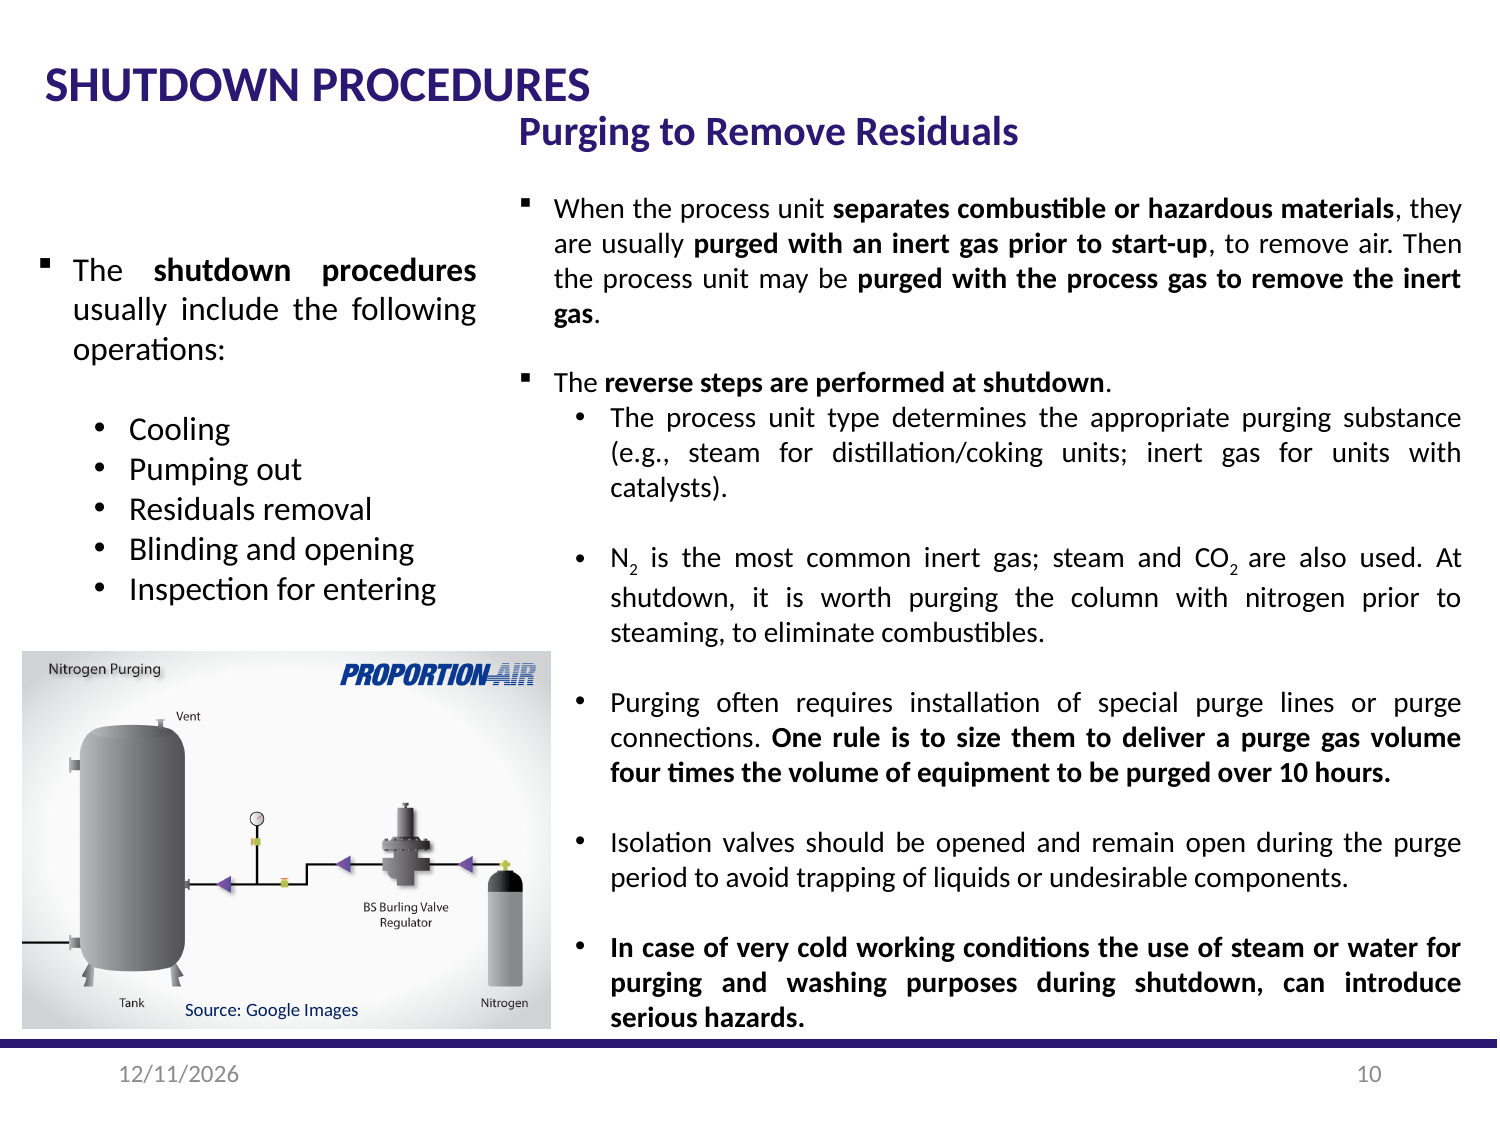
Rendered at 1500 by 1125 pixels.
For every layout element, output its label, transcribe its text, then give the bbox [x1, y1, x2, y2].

picture [22, 651, 551, 1029]
text_box Purging to Remove Residuals When the process unit separates combustible or hazardous materials, they are usually purged with an inert gas prior to start-up, to remove air. Then the process unit may be purged with the process gas to remove the inert gas. The reverse steps are performed at shutdown. The process unit type determines the appropriate purging substance (e.g., steam for distillation/coking units; inert gas for units with catalysts). N2 is the most common inert gas; steam and CO2 are also used. At shutdown, it is worth purging the column with nitrogen prior to steaming, to eliminate combustibles. Purging often requires installation of special purge lines or purge connections. One rule is to size them to deliver a purge gas volume four times the volume of equipment to be purged over 10 hours. Isolation valves should be opened and remain open during the purge period to avoid trapping of liquids or undesirable components. In case of very cold working conditions the use of steam or water for purging and washing purposes during shutdown, can introduce serious hazards. [504, 96, 1478, 1039]
text_box The shutdown procedures usually include the following operations: Cooling Pumping out Residuals removal Blinding and opening Inspection for entering [22, 240, 492, 615]
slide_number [103, 1048, 441, 1103]
slide_number 10 [1059, 1048, 1397, 1103]
text_box SHUTDOWN PROCEDURES [30, 43, 1103, 119]
